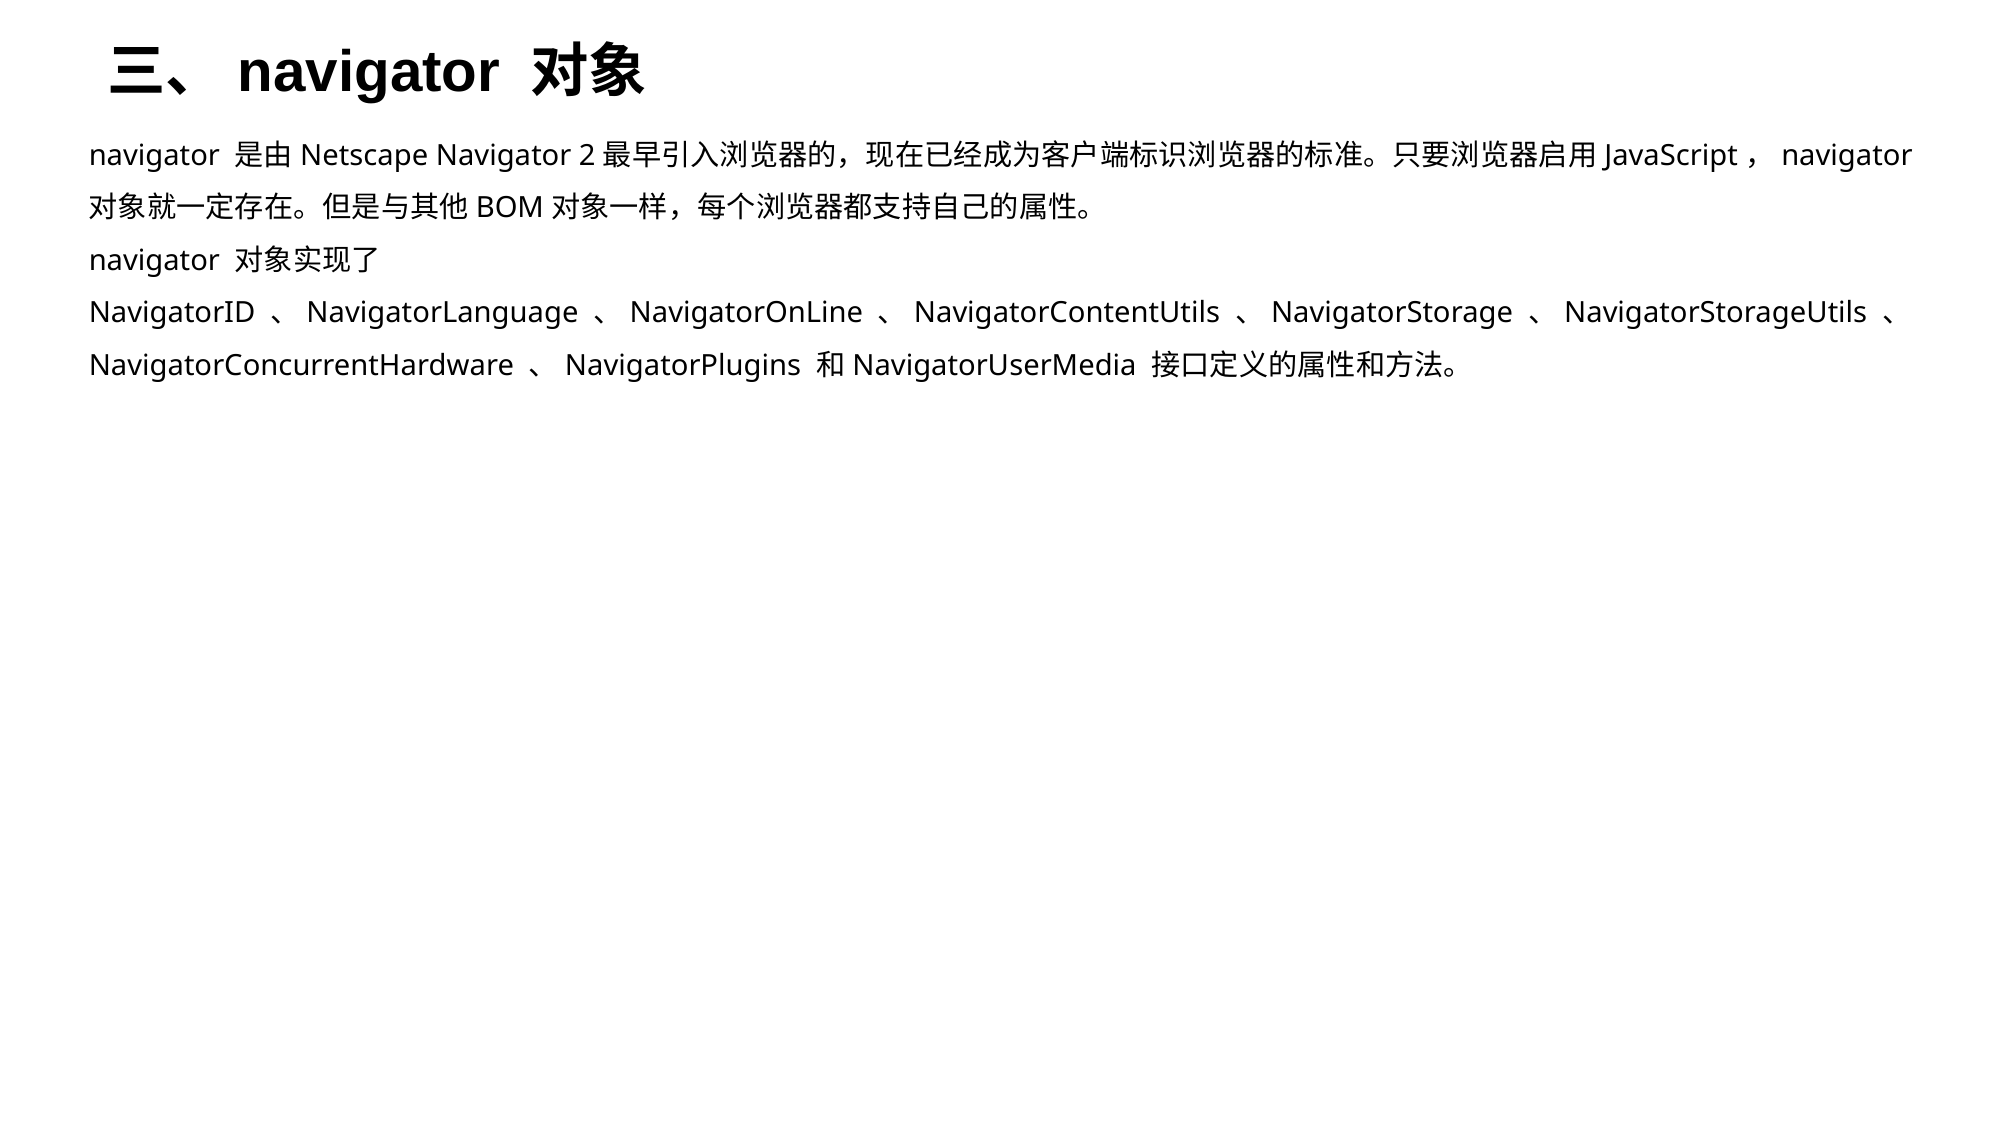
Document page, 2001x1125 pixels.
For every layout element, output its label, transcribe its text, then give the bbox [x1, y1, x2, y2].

text_box navigator 是由Netscape Navigator 2最早引入浏览器的，现在已经成为客户端标识浏览器的标准。只要浏览器启用JavaScript，navigator 对象就一定存在。但是与其他BOM对象一样，每个浏览器都支持自己的属性。 navigator 对象实现了NavigatorID 、NavigatorLanguage 、NavigatorOnLine 、NavigatorContentUtils 、NavigatorStorage 、NavigatorStorageUtils 、NavigatorConcurrentHardware 、NavigatorPlugins 和NavigatorUserMedia 接口定义的属性和方法。 [73, 111, 1940, 389]
text_box 三、navigator 对象 [92, 25, 1108, 111]
